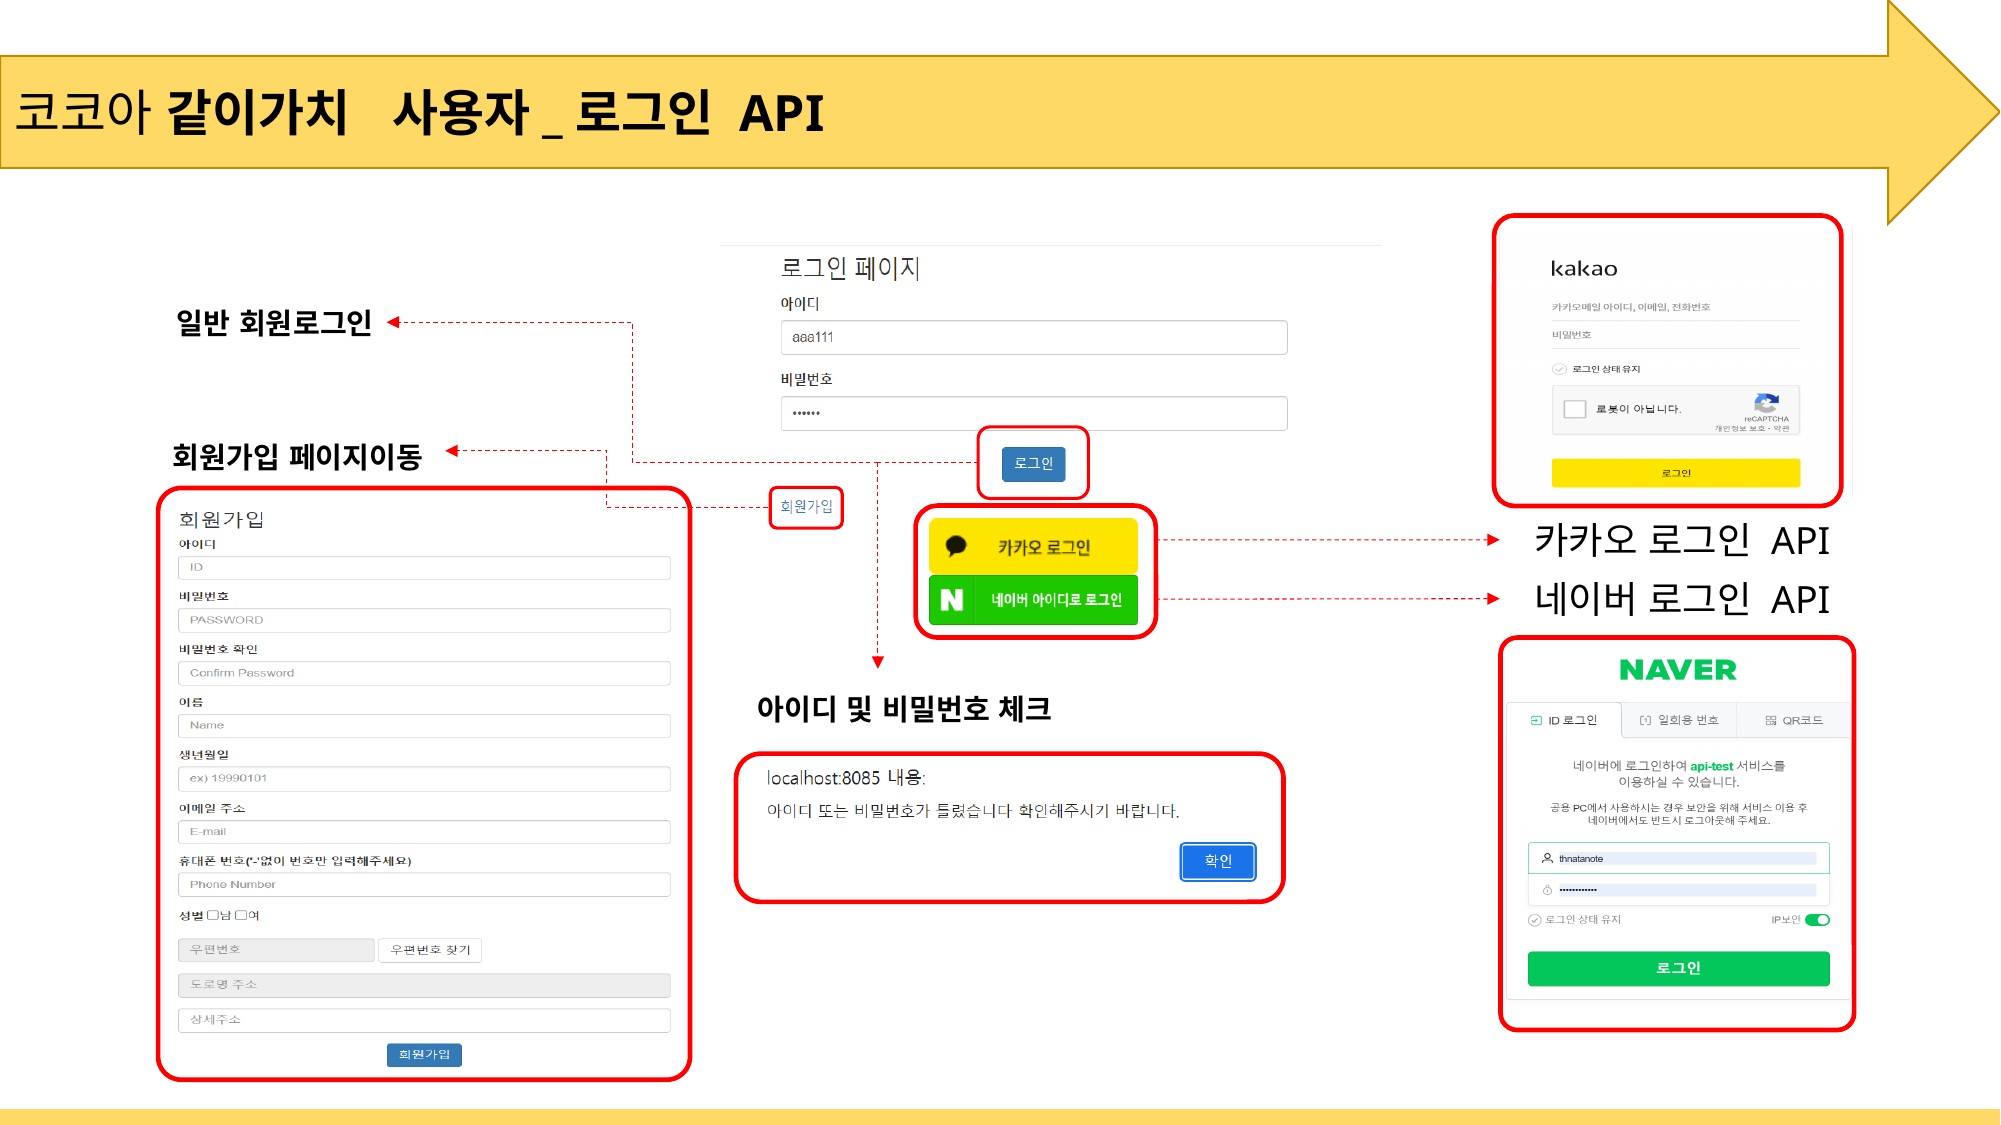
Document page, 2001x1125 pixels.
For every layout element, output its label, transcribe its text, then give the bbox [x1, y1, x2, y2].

picture [1487, 646, 1855, 1007]
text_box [445, 450, 768, 508]
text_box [158, 245, 1910, 1067]
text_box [386, 322, 878, 463]
picture [751, 751, 1269, 888]
text_box [159, 1067, 689, 1081]
text_box [1493, 214, 1841, 245]
text_box 코코아 같이가치 사용자_로그인 API [0, 73, 1250, 149]
text_box [0, 0, 2000, 227]
picture [1499, 227, 1862, 497]
